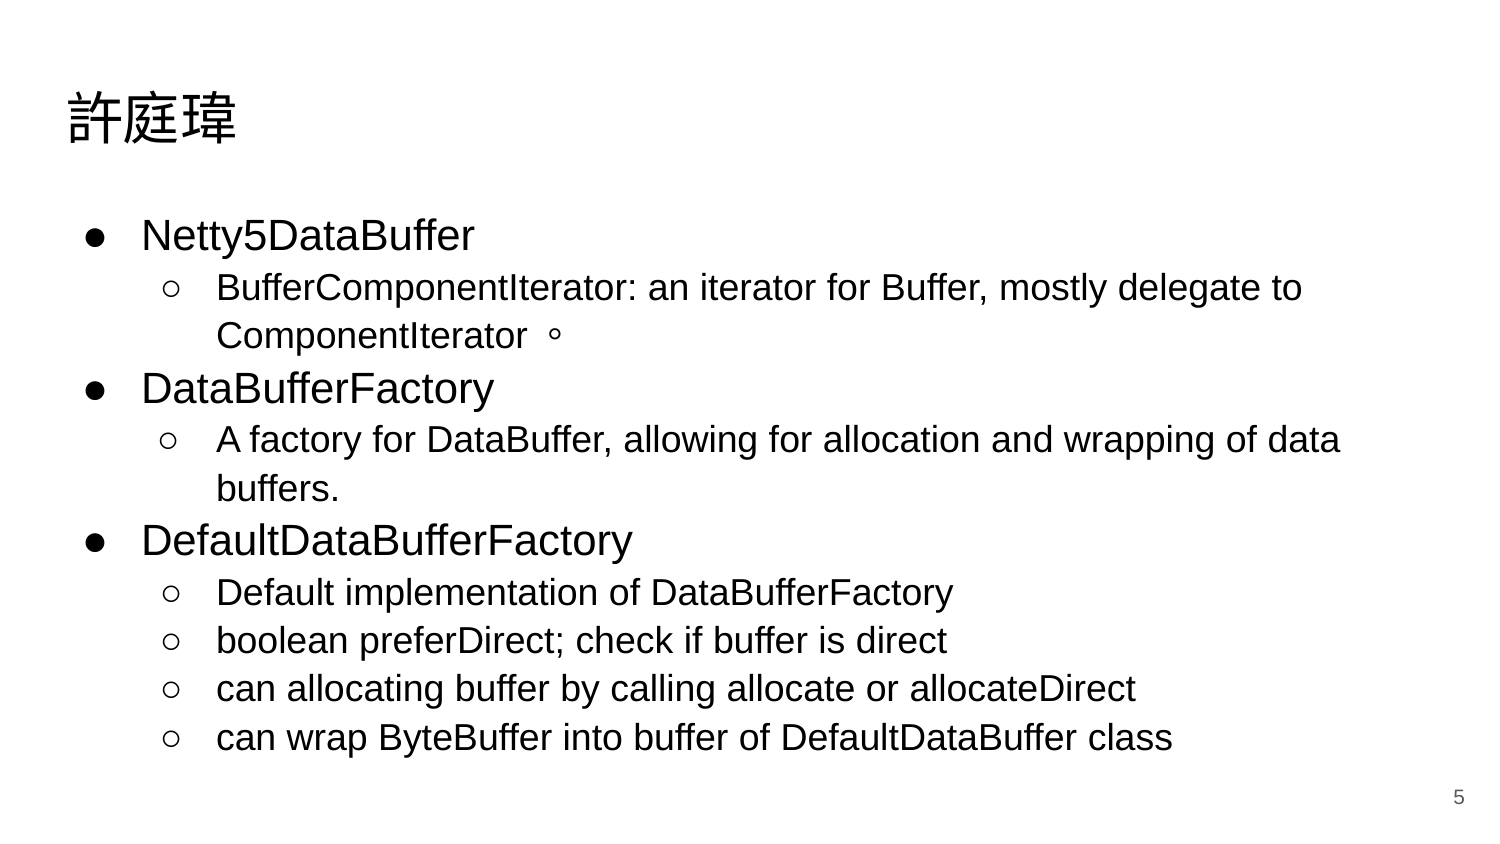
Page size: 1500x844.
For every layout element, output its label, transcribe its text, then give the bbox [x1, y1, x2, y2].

title 許庭瑋 [51, 72, 1449, 167]
slide_number ‹#› [1389, 764, 1480, 830]
list Netty5DataBuffer BufferComponentIterator: an iterator for Buffer, mostly delegate to ComponentIterator。 DataBufferFactory A factory for DataBuffer, allowing for allocation and wrapping of data buffers. DefaultDataBufferFactory Default implementation of DataBufferFactory boolean preferDirect; check if buffer is direct can allocating buffer by calling allocate or allocateDirect can wrap ByteBuffer into buffer of DefaultDataBuffer class [51, 189, 1449, 834]
